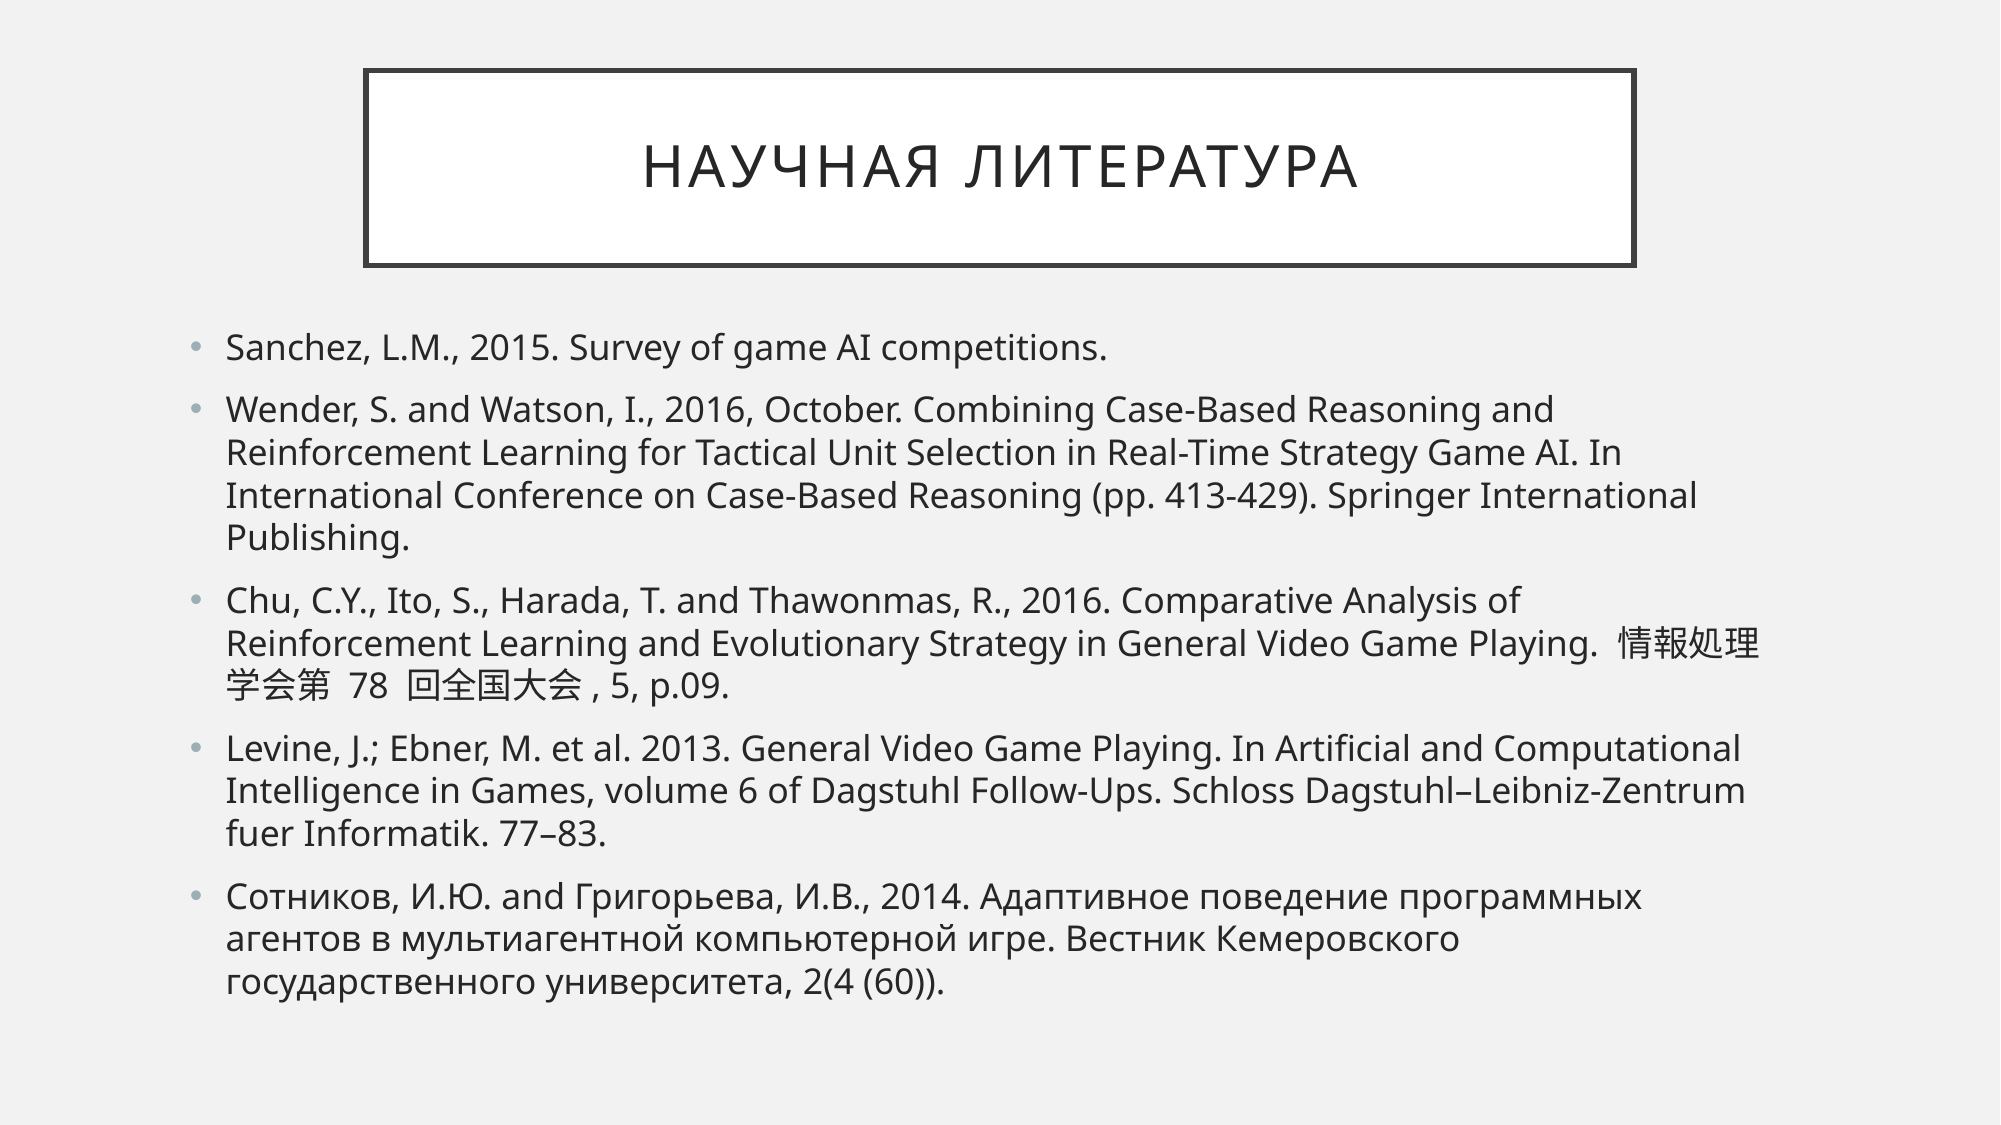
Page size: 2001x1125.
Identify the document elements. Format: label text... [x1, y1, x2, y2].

title Научная литература [363, 68, 1637, 268]
list Sanchez, L.M., 2015. Survey of game AI competitions. Wender, S. and Watson, I., 2016, October. Combining Case-Based Reasoning and Reinforcement Learning for Tactical Unit Selection in Real-Time Strategy Game AI. In International Conference on Case-Based Reasoning (pp. 413-429). Springer International Publishing. Chu, C.Y., Ito, S., Harada, T. and Thawonmas, R., 2016. Comparative Analysis of Reinforcement Learning and Evolutionary Strategy in General Video Game Playing. 情報処理学会第 78 回全国大会, 5, p.09. Levine, J.; Ebner, M. et al. 2013. General Video Game Playing. In Artificial and Computational Intelligence in Games, volume 6 of Dagstuhl Follow-Ups. Schloss Dagstuhl–Leibniz-Zentrum fuer Informatik. 77–83. Сотников, И.Ю. and Григорьева, И.В., 2014. Адаптивное поведение программных агентов в мультиагентной компьютерной игре. Вестник Кемеровского государственного университета, 2(4 (60)). [175, 317, 1777, 1010]
